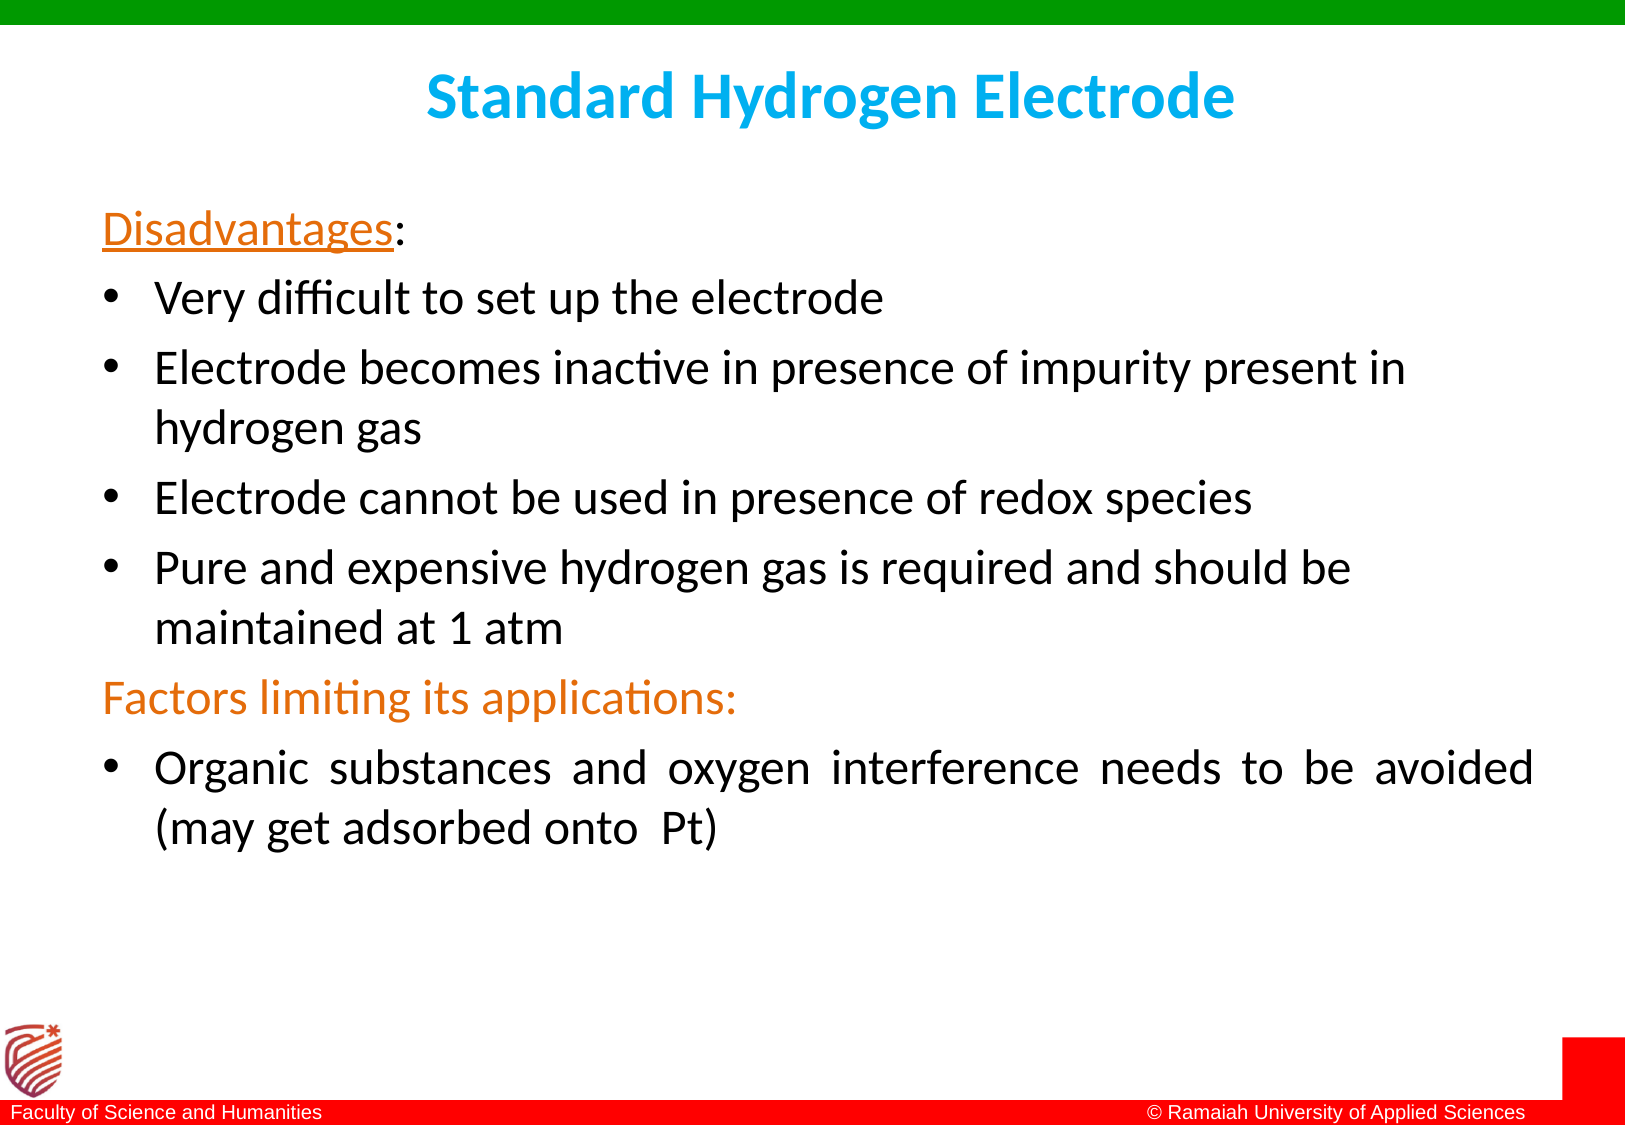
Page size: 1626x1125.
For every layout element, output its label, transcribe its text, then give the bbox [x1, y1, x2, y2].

picture [0, 1013, 69, 1100]
text_box Standard Hydrogen Electrode [187, 45, 1475, 188]
list Disadvantages: Very difficult to set up the electrode Electrode becomes inactive in presence of impurity present in hydrogen gas Electrode cannot be used in presence of redox species Pure and expensive hydrogen gas is required and should be maintained at 1 atm Factors limiting its applications: Organic substances and oxygen interference needs to be avoided (may get adsorbed onto Pt) [87, 187, 1550, 930]
